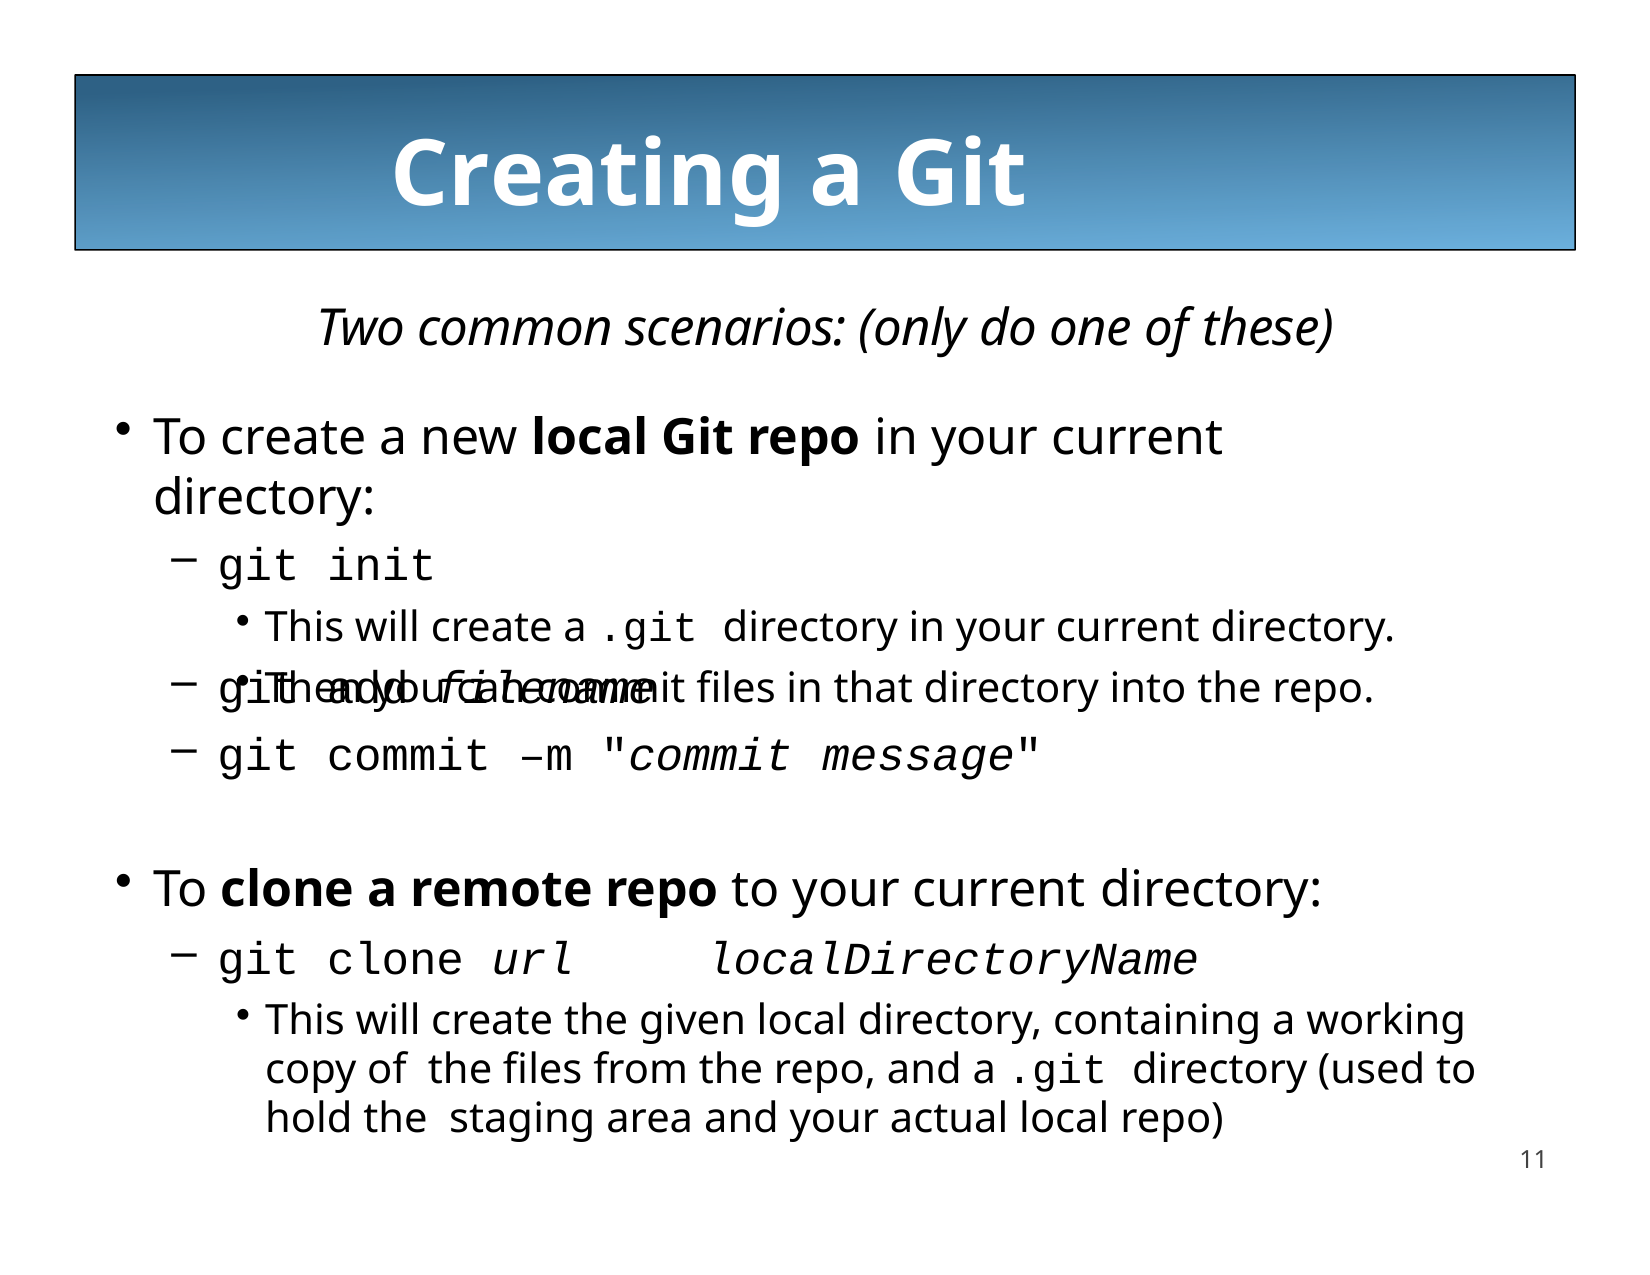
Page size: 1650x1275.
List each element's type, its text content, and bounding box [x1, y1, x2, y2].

picture [76, 76, 1574, 249]
text_box message" [820, 724, 1045, 780]
text_box To clone a remote repo to your current directory: git clone url localDirectoryName This will create the given local directory, containing a working copy of the files from the repo, and a .git directory (used to hold the staging area and your actual local repo) [113, 856, 1551, 1143]
text_box git add filename git commit –m "commit [169, 658, 797, 780]
slide_number 11 [1515, 1149, 1556, 1275]
text_box Two common scenarios: (only do one of these) To create a new local Git repo in your current directory: git init This will create a .git directory in your current directory. Then you can commit files in that directory into the repo. [113, 293, 1431, 711]
title Creating a Git repo [388, 113, 1263, 293]
